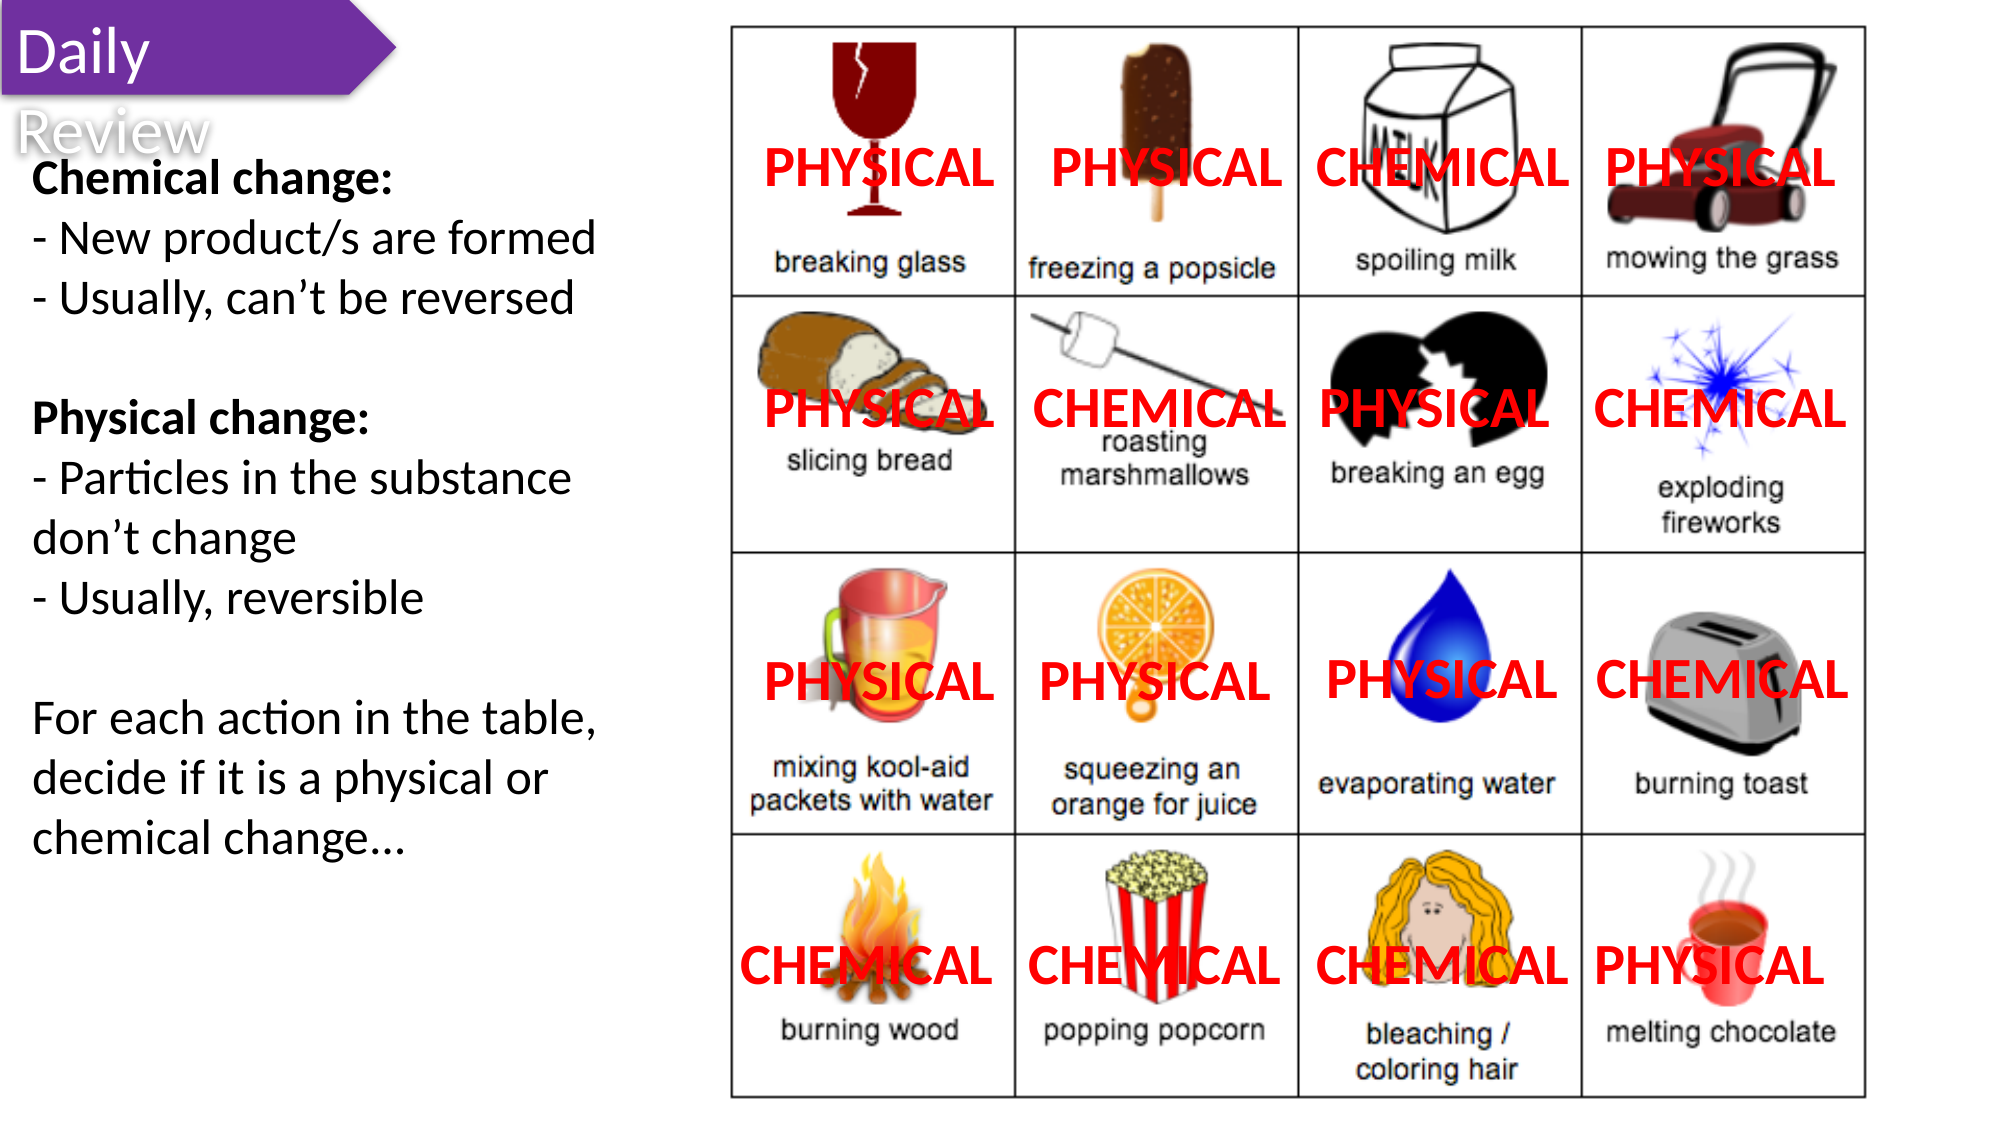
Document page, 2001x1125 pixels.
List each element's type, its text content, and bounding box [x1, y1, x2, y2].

text_box CHEMICAL [1875, 361, 1879, 447]
text_box Chemical change: - New product/s are formed - Usually, can’t be reversed Physical change: - Particles in the substance don’t change - Usually, reversible For each action in the table, decide if it is a physical or chemical change... [17, 136, 698, 872]
text_box Daily Review [1, 0, 397, 95]
picture [724, 18, 1875, 1107]
text_box CHEMICAL [1875, 633, 1881, 718]
